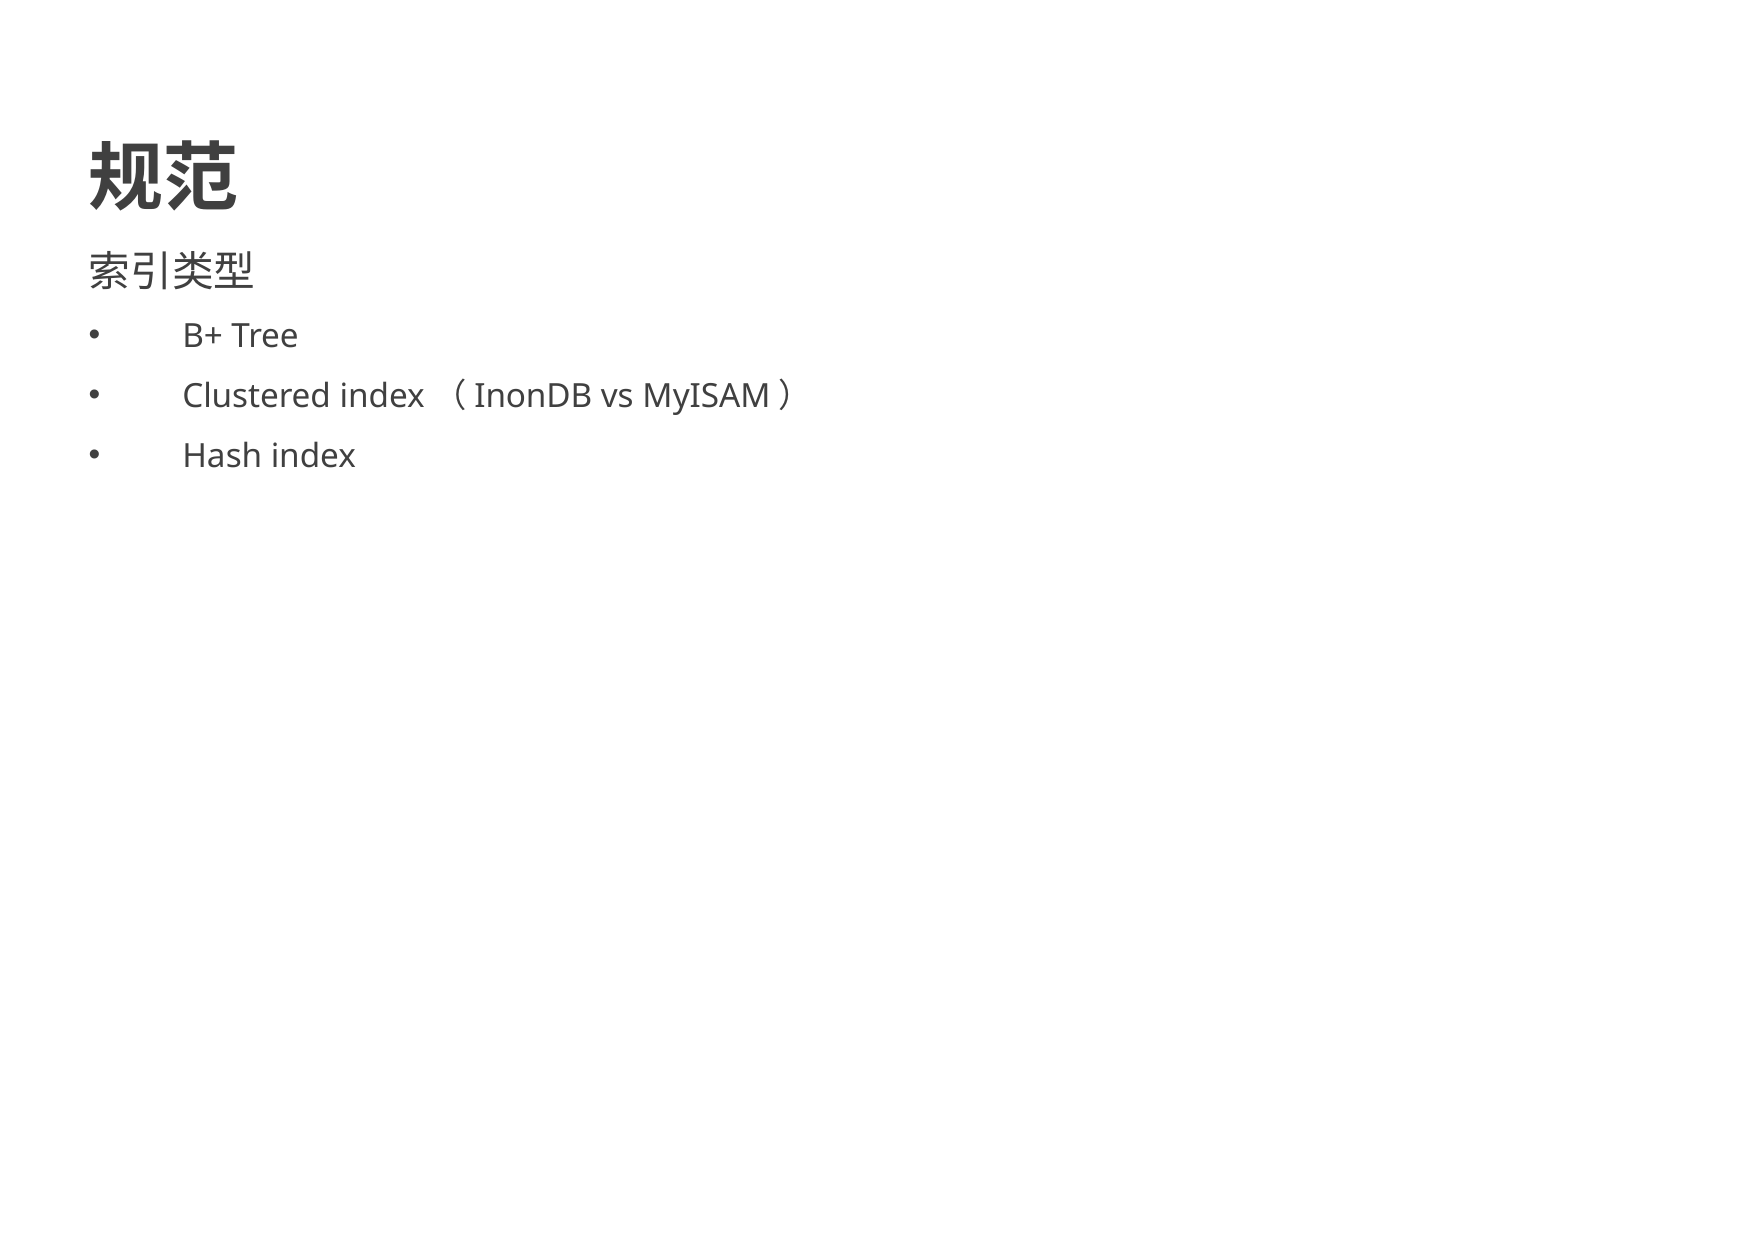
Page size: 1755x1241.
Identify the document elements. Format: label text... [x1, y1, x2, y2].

text_box 索引类型 B+ Tree Clustered index（InonDB vs MyISAM） Hash index [73, 212, 1716, 482]
text_box 规范 [73, 76, 1716, 212]
